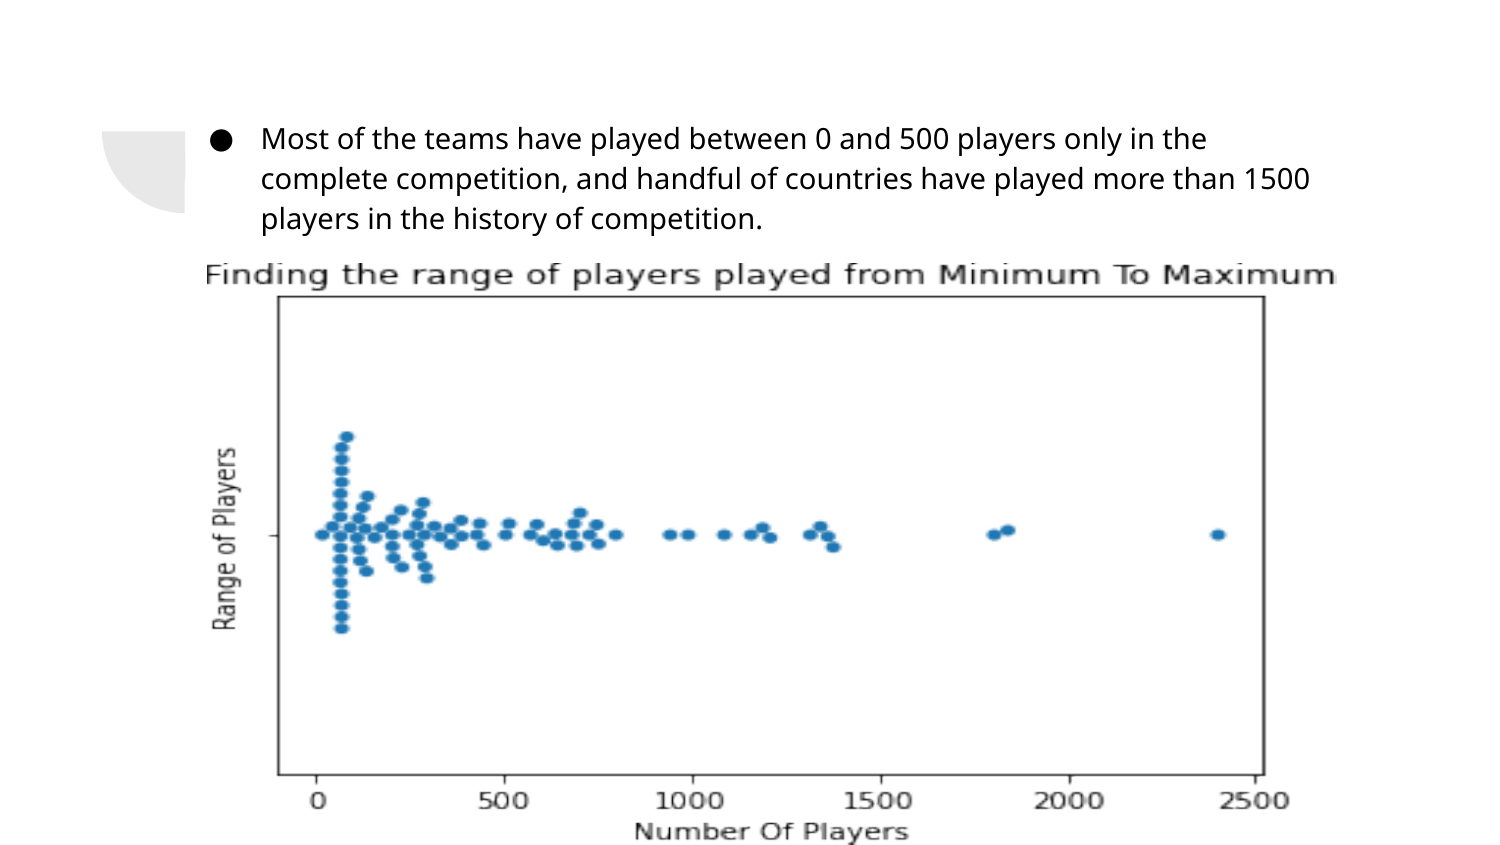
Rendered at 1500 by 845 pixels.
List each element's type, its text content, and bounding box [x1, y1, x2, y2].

picture [207, 263, 1337, 845]
text_box Most of the teams have played between 0 and 500 players only in the complete competition, and handful of countries have played more than 1500 players in the history of competition. [185, 113, 1315, 236]
